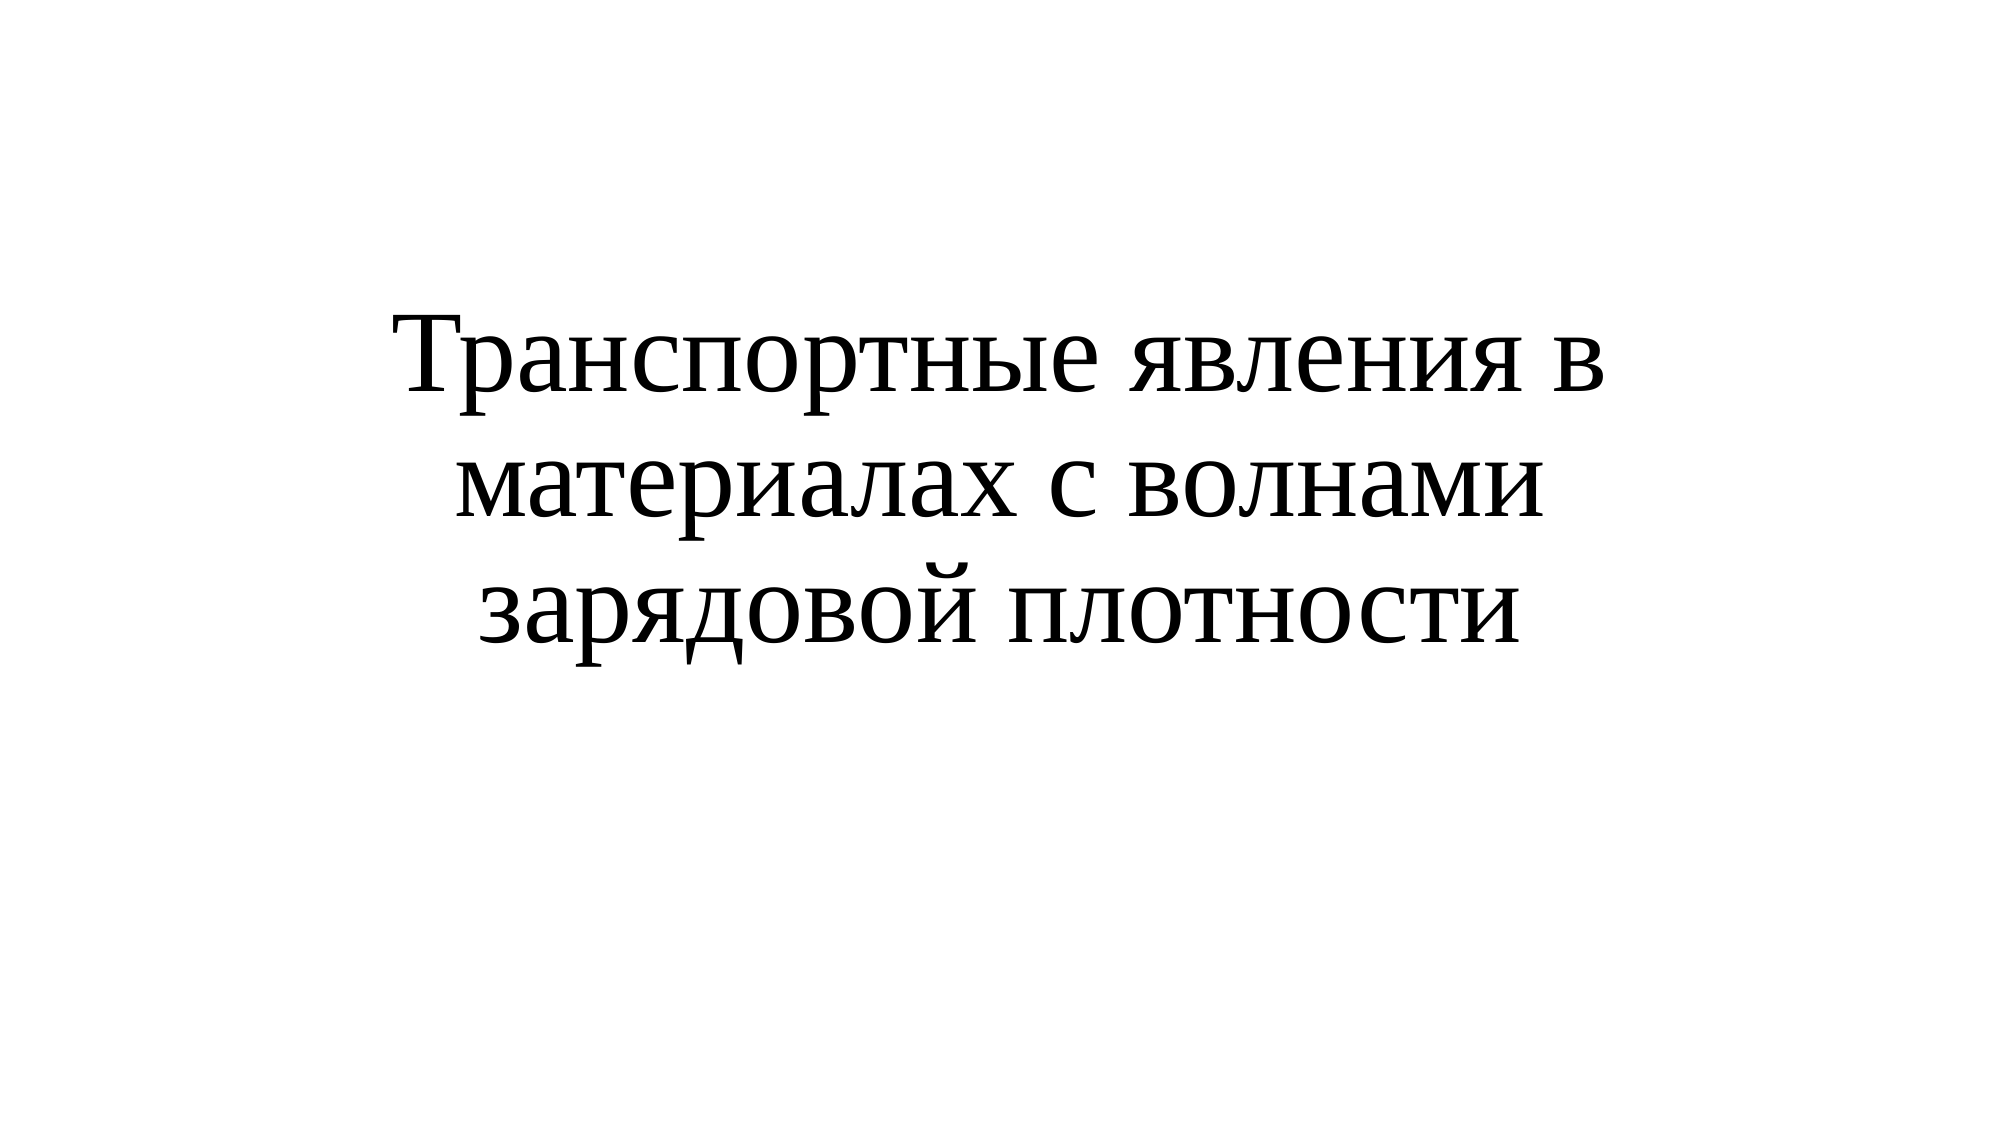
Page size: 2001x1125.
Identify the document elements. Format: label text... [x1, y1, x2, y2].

title Транспортные явления в материалах с волнами зарядовой плотности [249, 283, 1750, 675]
